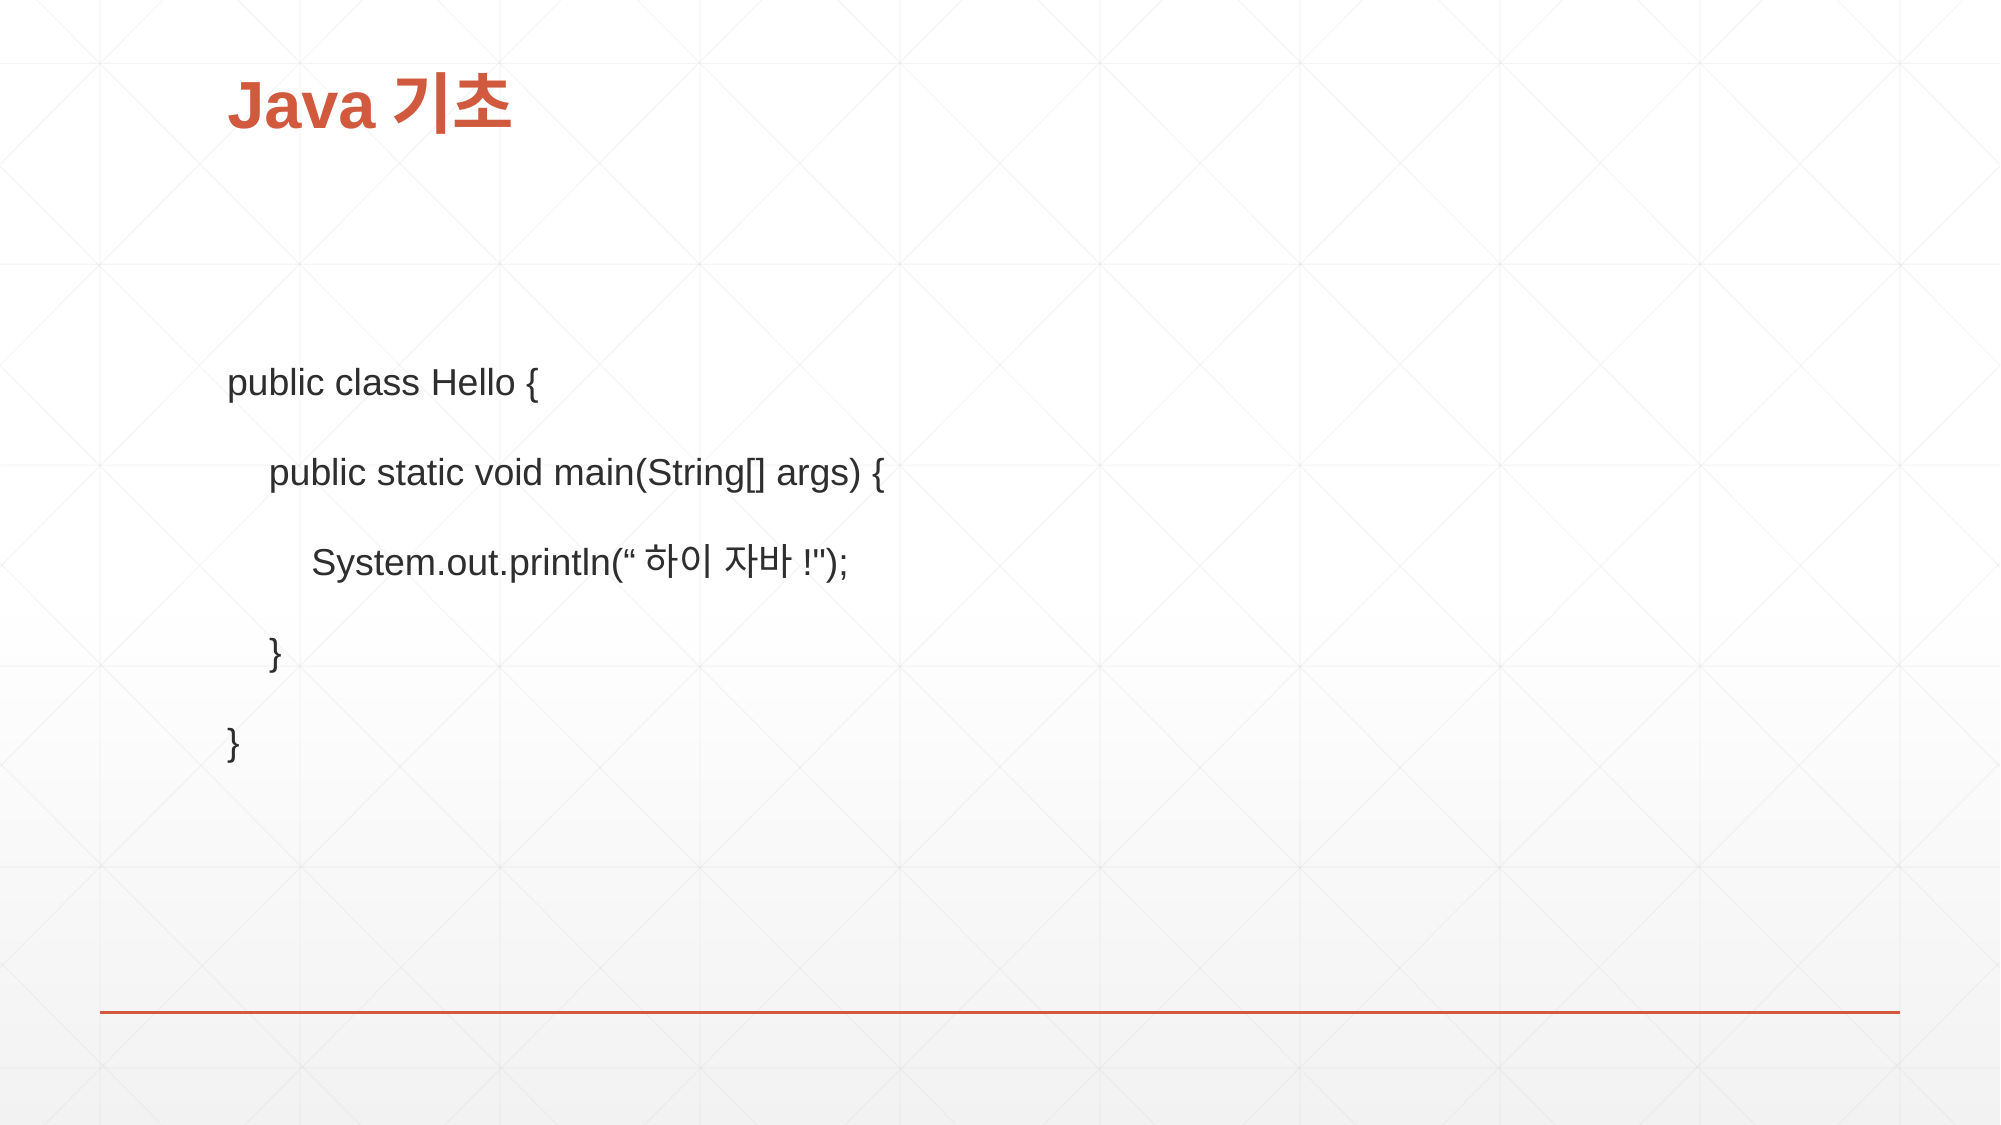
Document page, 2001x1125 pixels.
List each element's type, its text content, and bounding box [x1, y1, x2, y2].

title Java기초 [212, 58, 1788, 150]
text_box public class Hello { public static void main(String[] args) { System.out.println(“하이 자바!"); } } [212, 350, 1788, 861]
